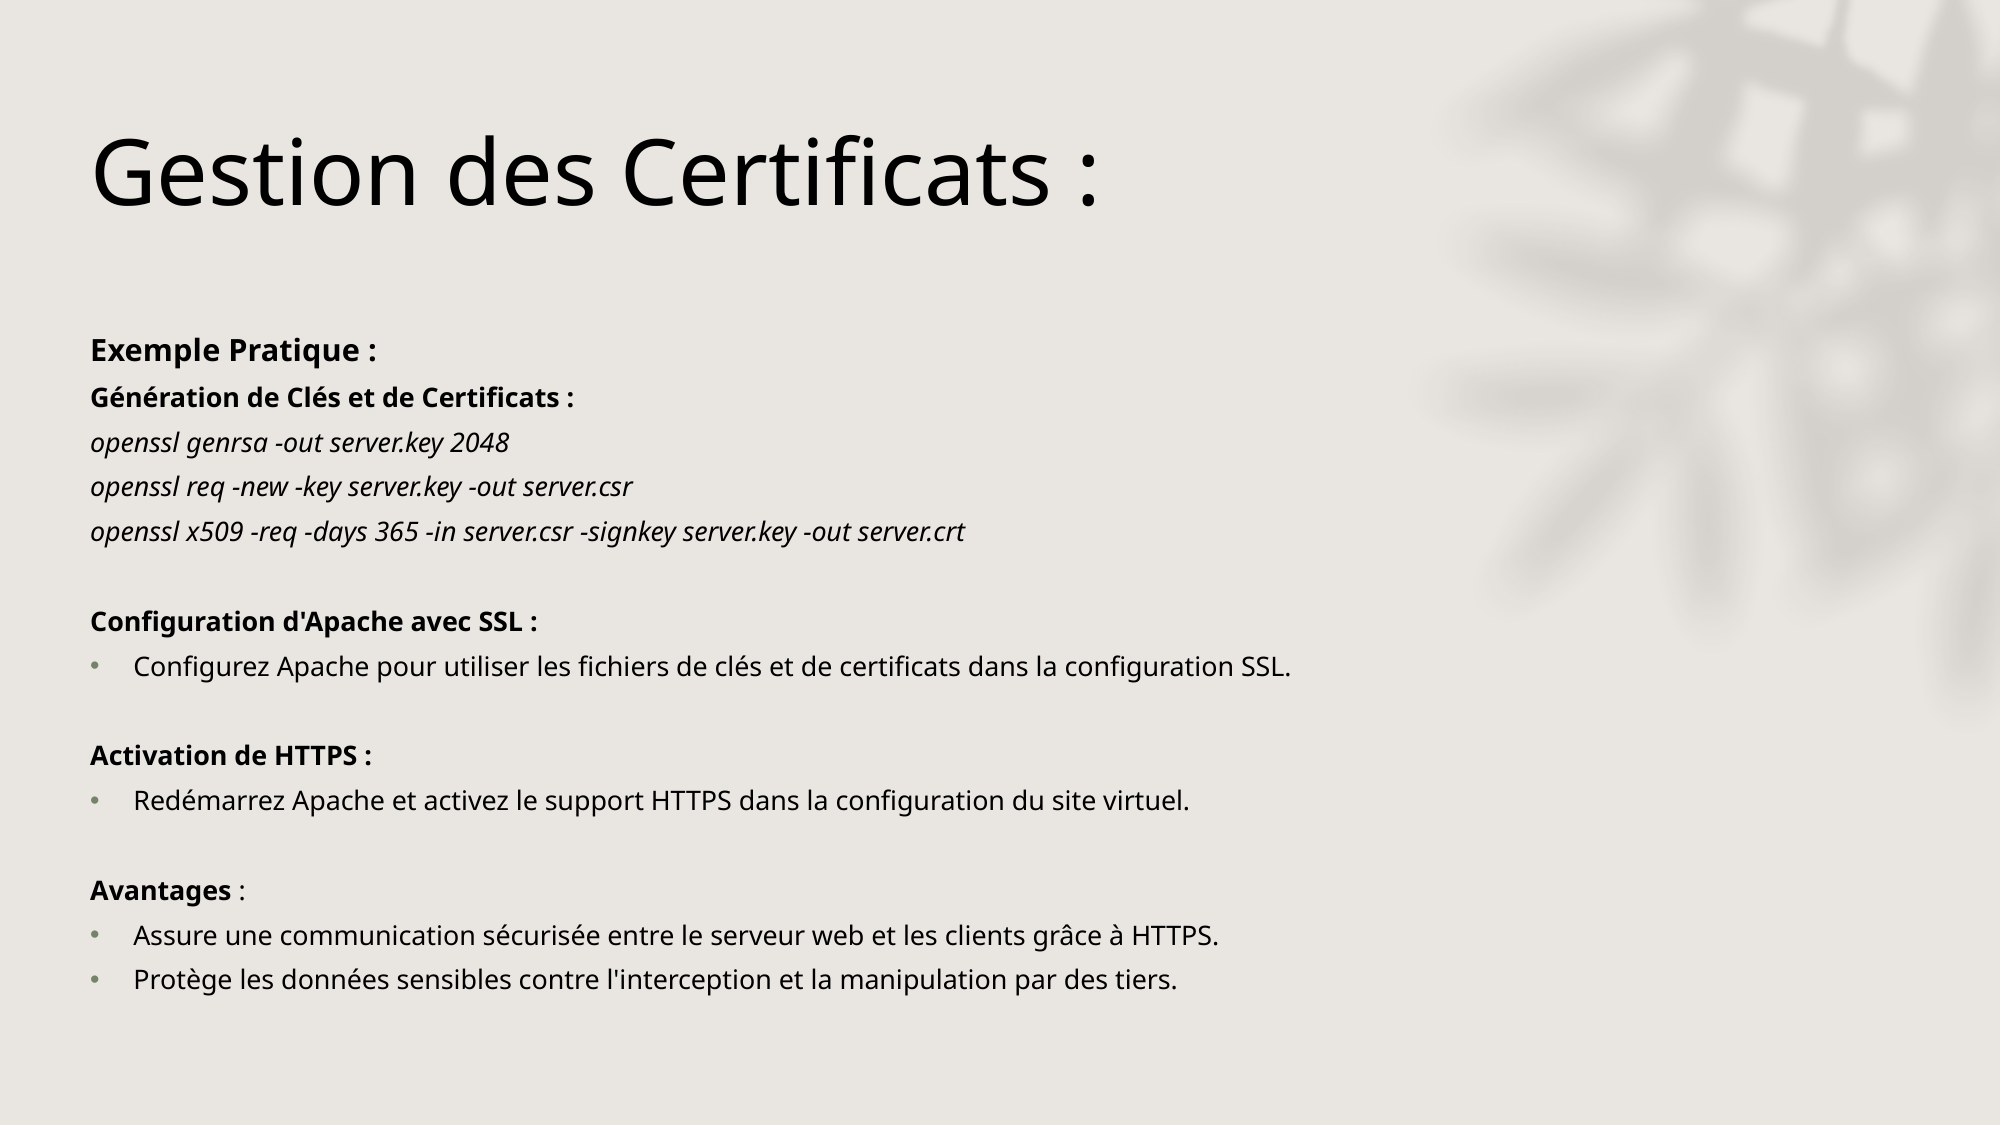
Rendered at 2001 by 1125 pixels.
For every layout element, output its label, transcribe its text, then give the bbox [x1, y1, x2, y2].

list Exemple Pratique : Génération de Clés et de Certificats : openssl genrsa -out server.key 2048 openssl req -new -key server.key -out server.csr openssl x509 -req -days 365 -in server.csr -signkey server.key -out server.crt Configuration d'Apache avec SSL : Configurez Apache pour utiliser les fichiers de clés et de certificats dans la configuration SSL. Activation de HTTPS : Redémarrez Apache et activez le support HTTPS dans la configuration du site virtuel. Avantages : Assure une communication sécurisée entre le serveur web et les clients grâce à HTTPS. Protège les données sensibles contre l'interception et la manipulation par des tiers. [75, 319, 1925, 1009]
title Gestion des Certificats : [75, 60, 1863, 278]
